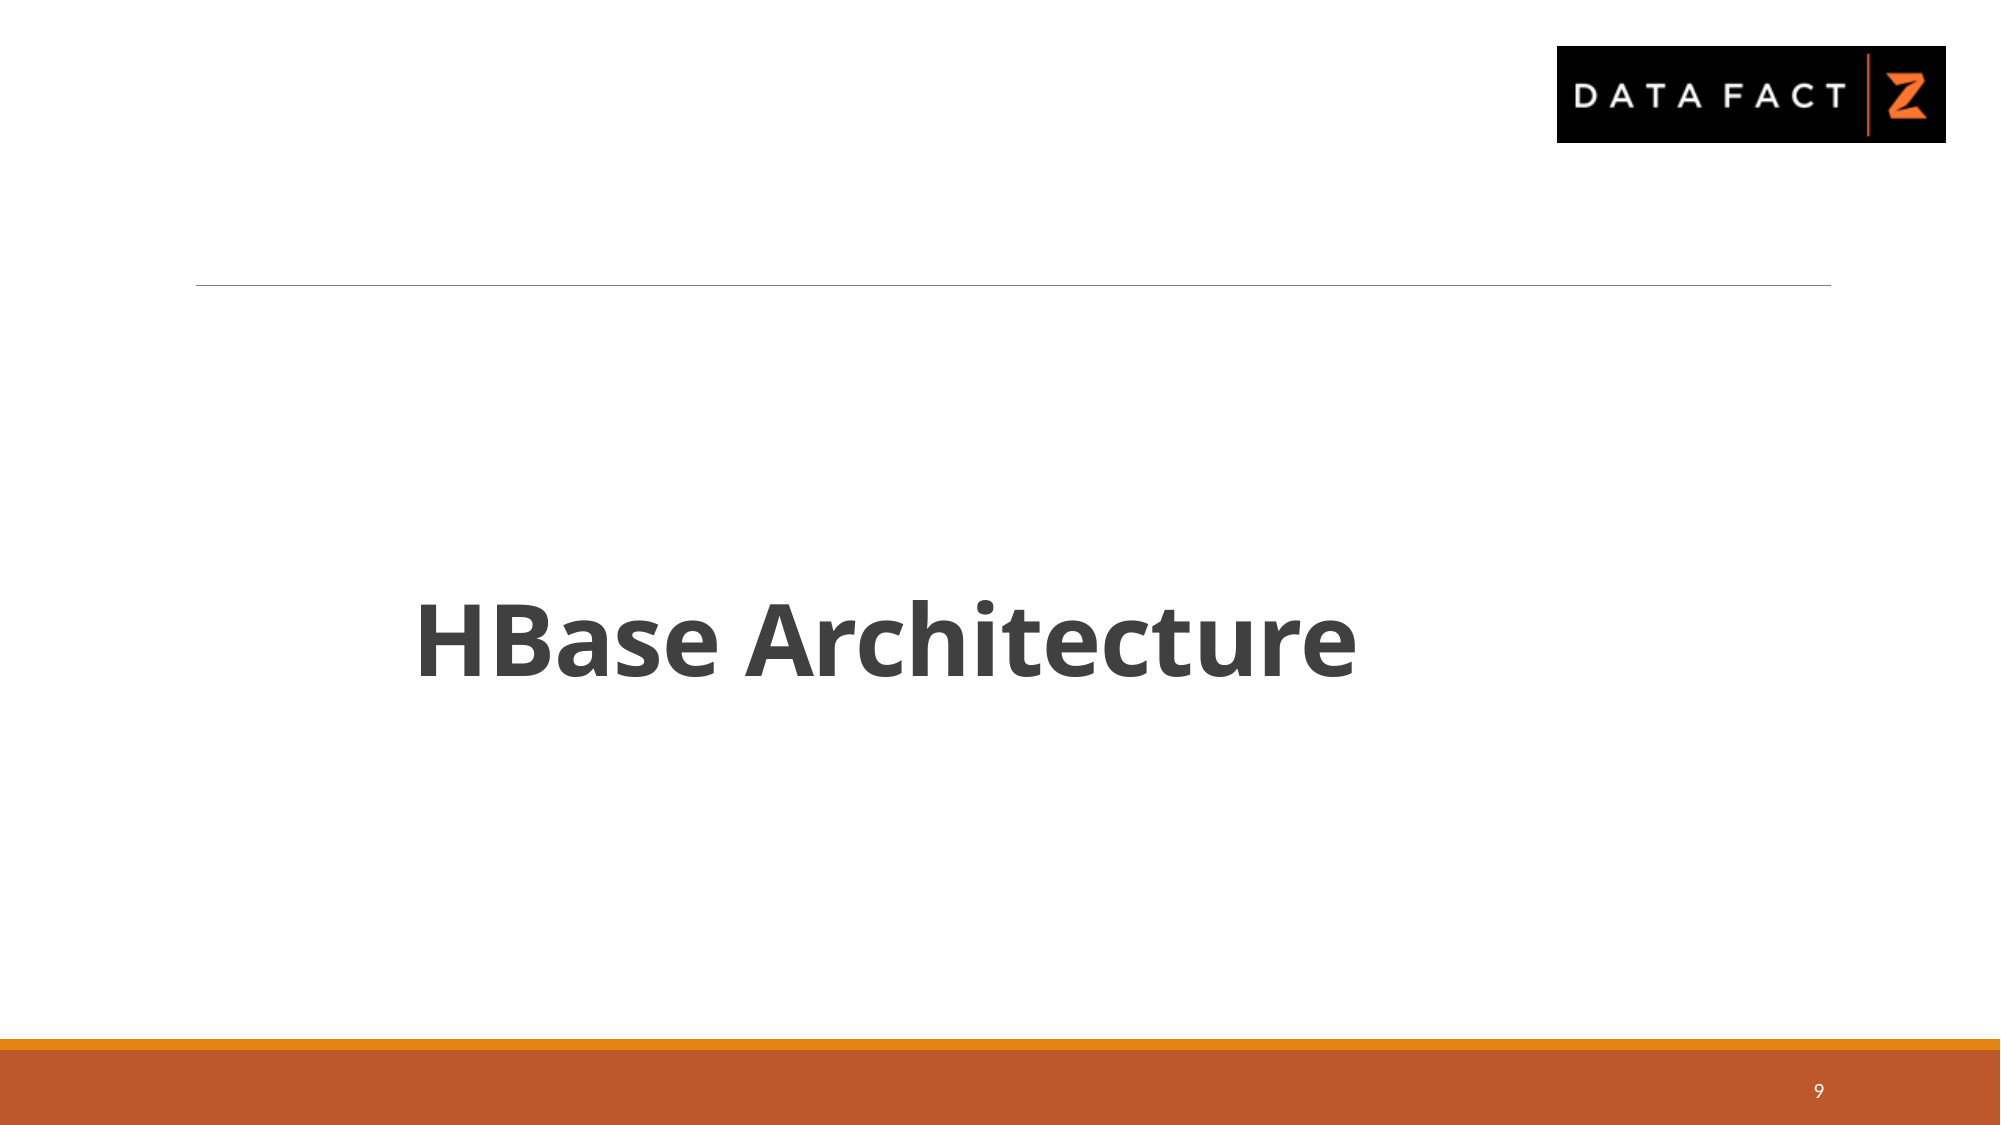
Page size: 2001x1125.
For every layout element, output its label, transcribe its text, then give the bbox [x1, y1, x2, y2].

slide_number 9 [1624, 1059, 1840, 1120]
picture [1557, 46, 1946, 143]
title HBase Architecture [397, 484, 1603, 705]
